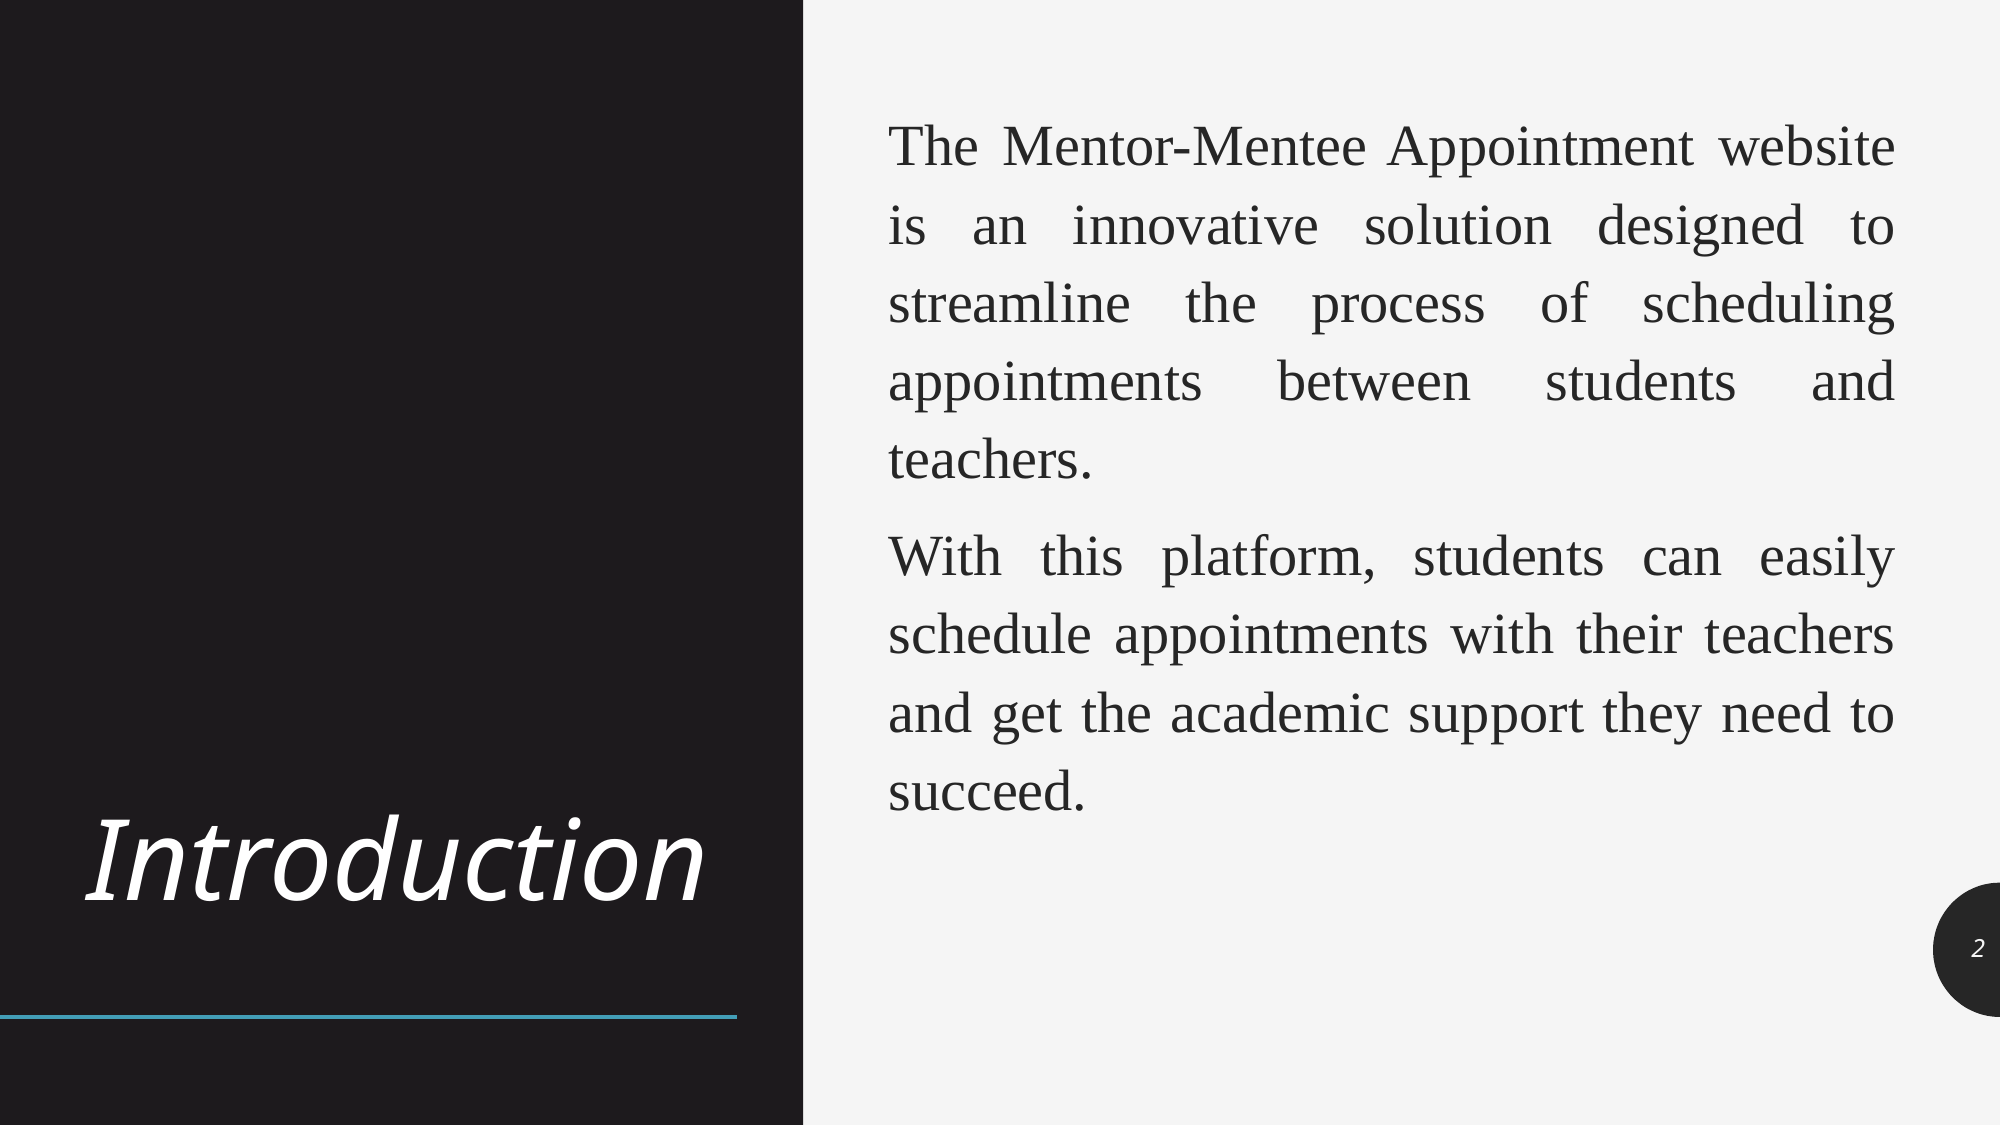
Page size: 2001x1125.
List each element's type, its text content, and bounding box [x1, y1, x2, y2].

title Introduction [20, 777, 724, 933]
list The Mentor-Mentee Appointment website is an innovative solution designed to streamline the process of scheduling appointments between students and teachers. With this platform, students can easily schedule appointments with their teachers and get the academic support they need to succeed. [873, 91, 1912, 1049]
slide_number 2 [1933, 919, 2000, 980]
